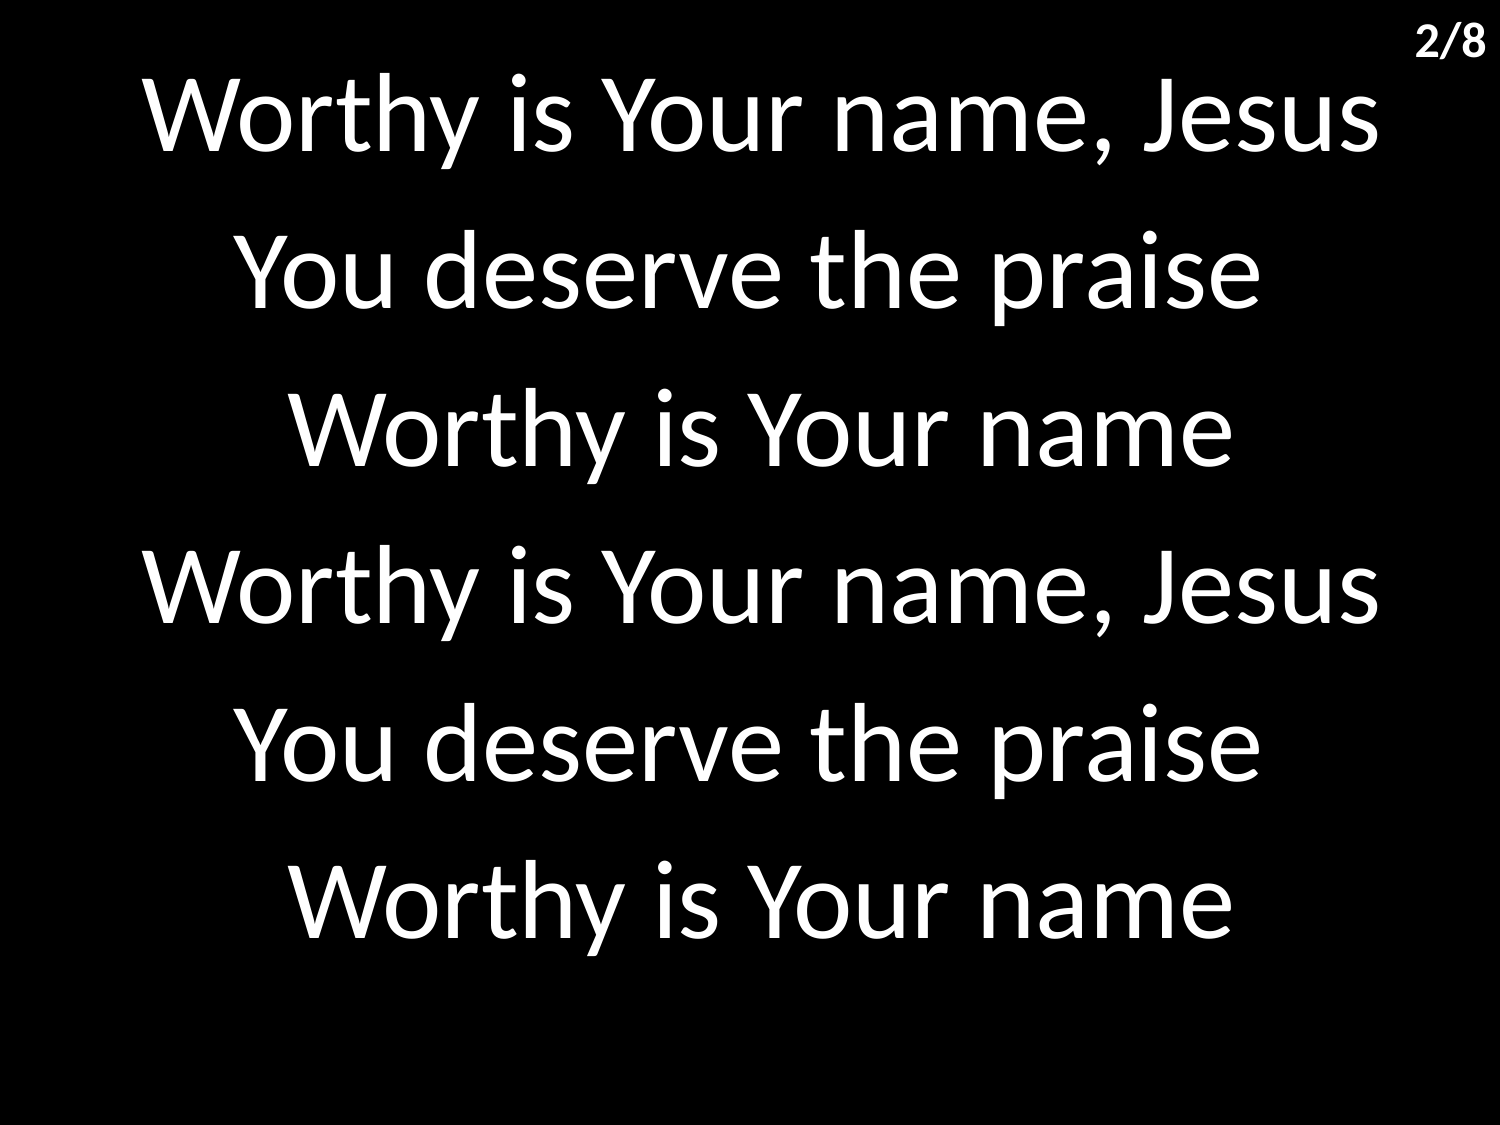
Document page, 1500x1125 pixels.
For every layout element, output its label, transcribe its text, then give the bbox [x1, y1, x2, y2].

subtitle Worthy is Your name, Jesus You deserve the praise Worthy is Your name Worthy is Your name, Jesus You deserve the praise Worthy is Your name [53, 30, 1471, 1094]
text_box 2/8 [1399, 0, 1500, 75]
